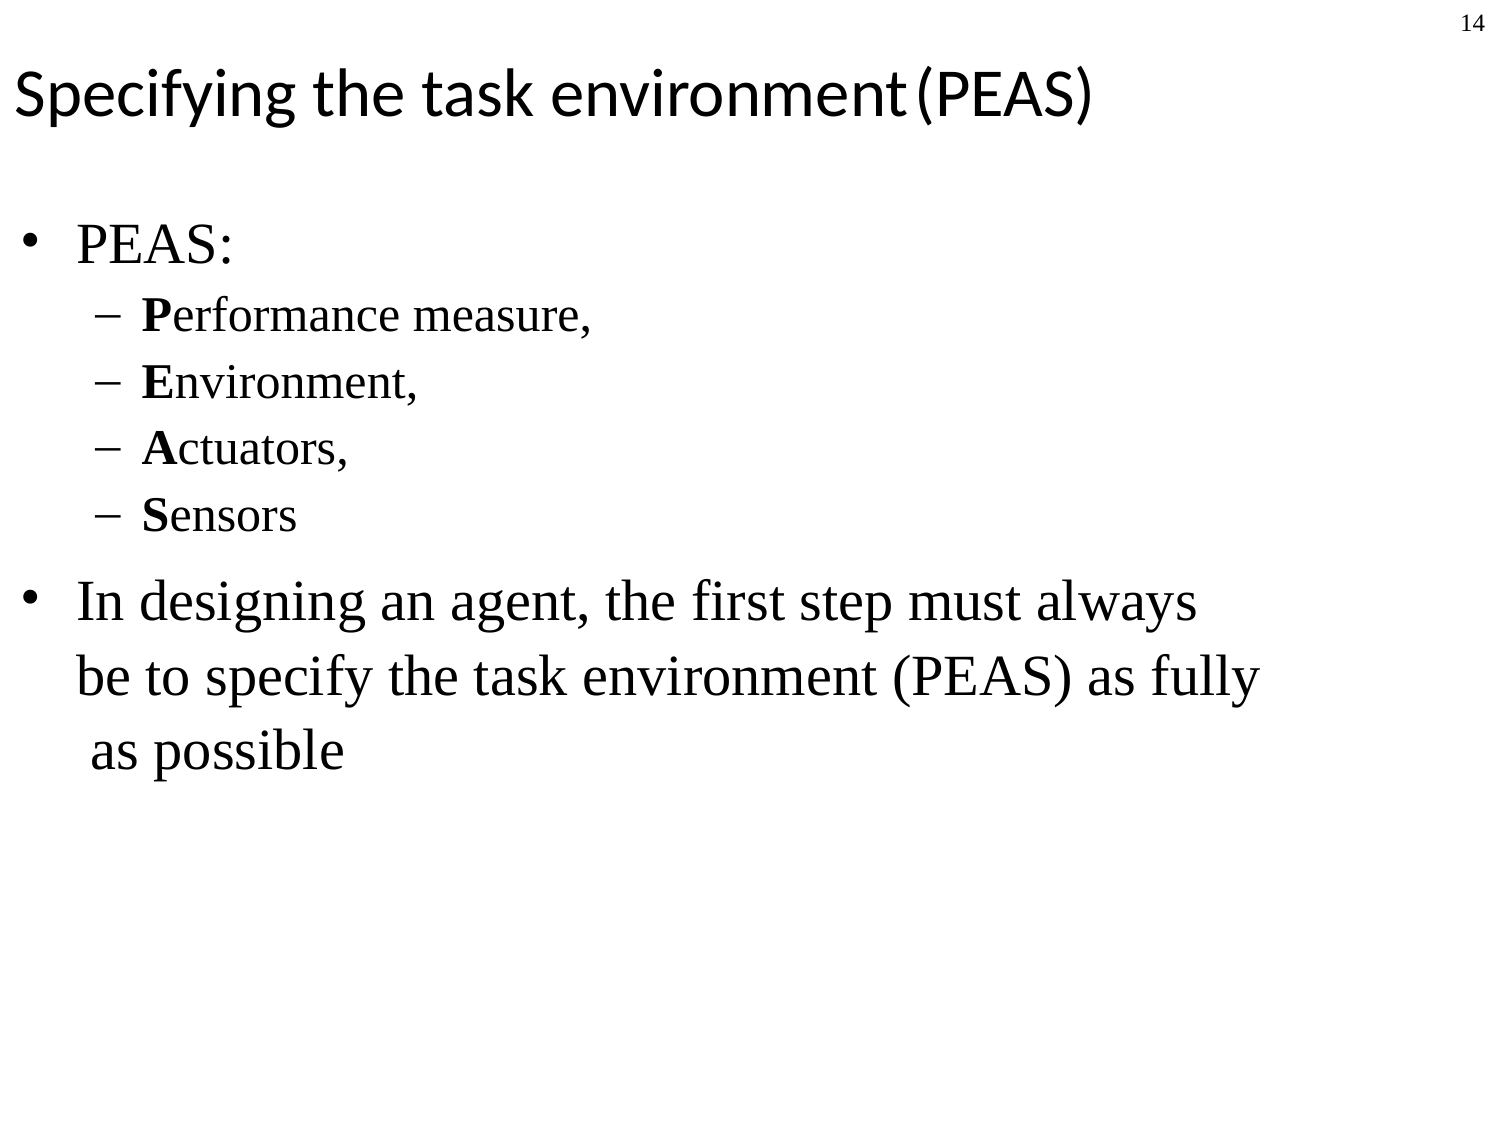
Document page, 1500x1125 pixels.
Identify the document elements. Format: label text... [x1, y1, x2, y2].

text_box 14 [1458, 4, 1488, 37]
title Specifying the task environment (PEAS) [12, 0, 1123, 183]
text_box PEAS: Performance measure, Environment, Actuators, Sensors In designing an agent, the first step must always be to specify the task environment (PEAS) as fully as possible [18, 195, 1263, 782]
